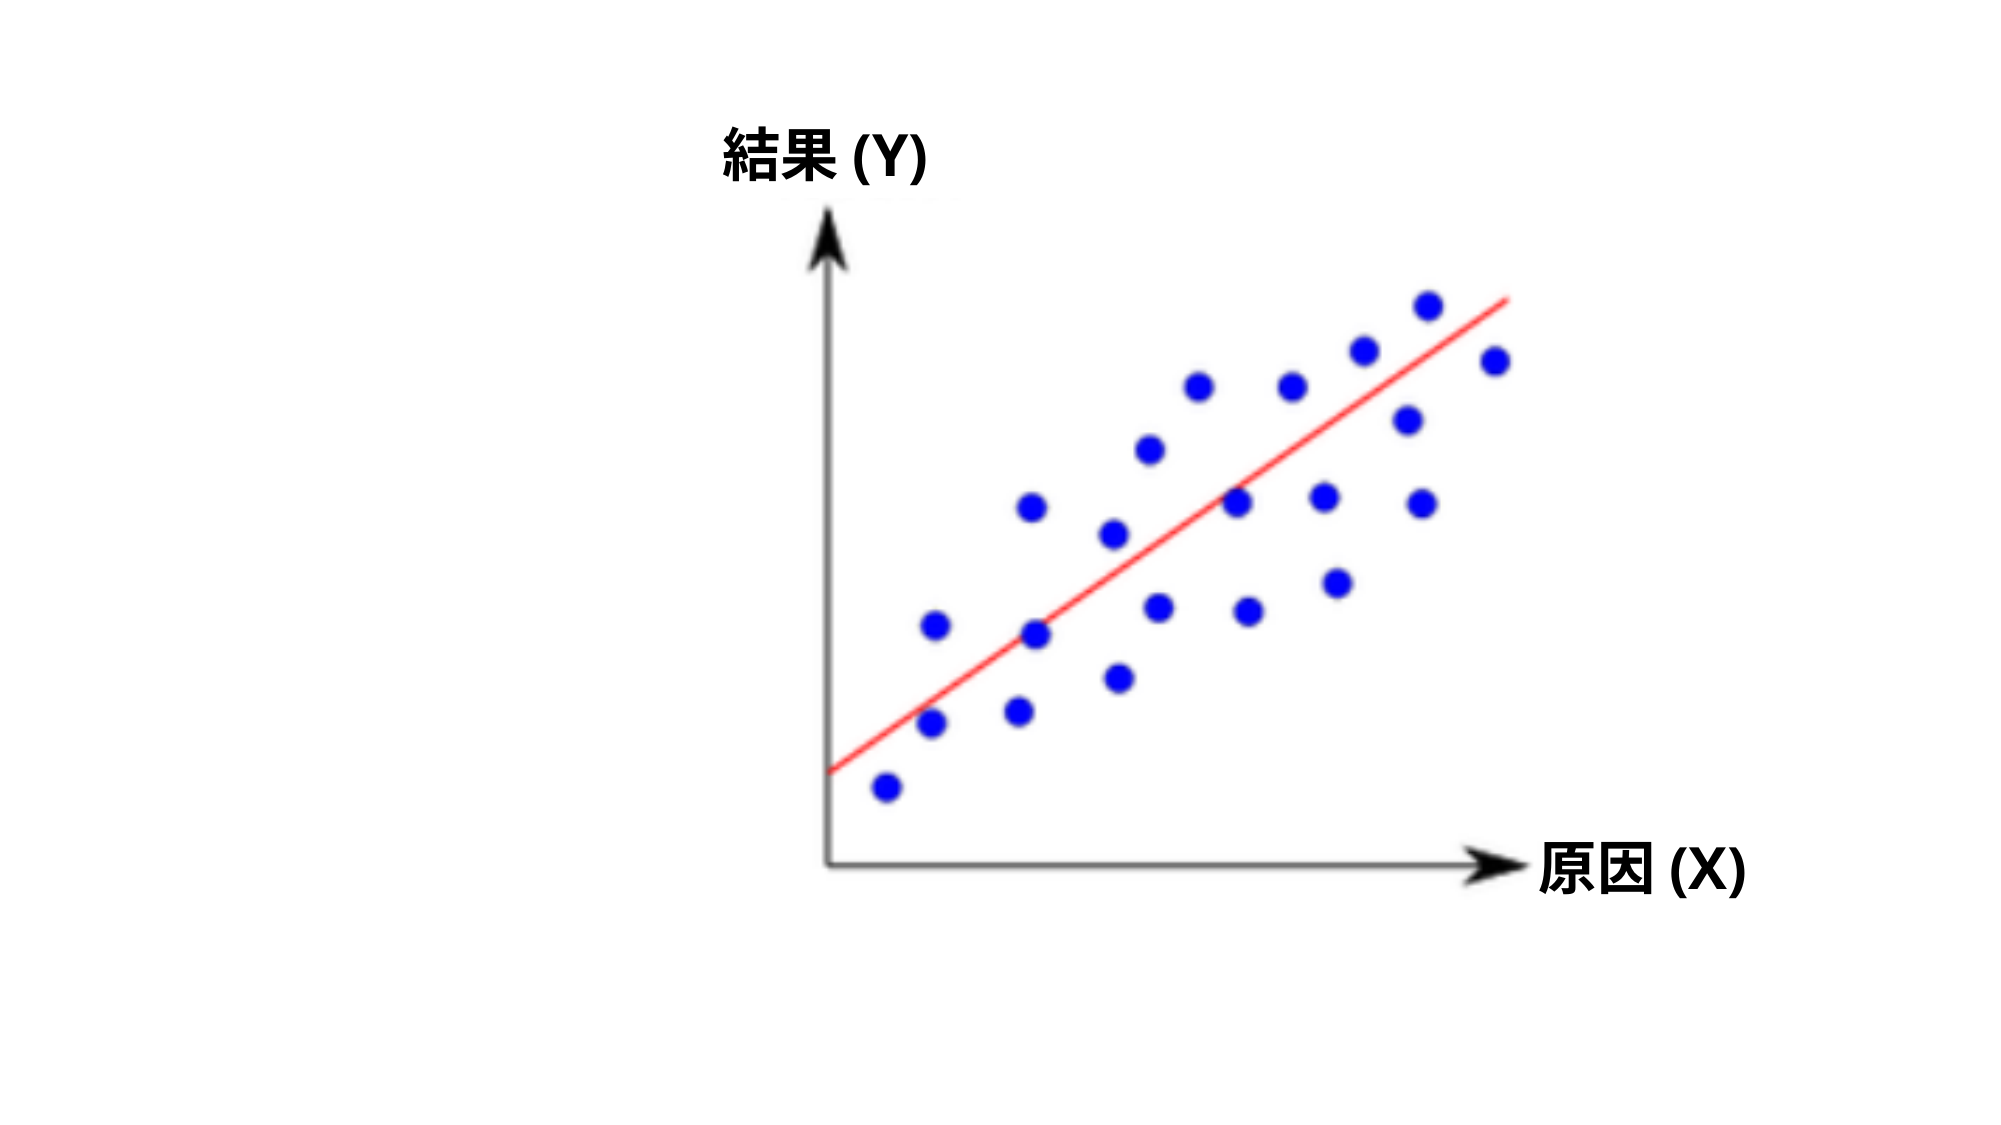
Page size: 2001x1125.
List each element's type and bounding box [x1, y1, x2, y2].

text_box [696, 110, 1790, 911]
